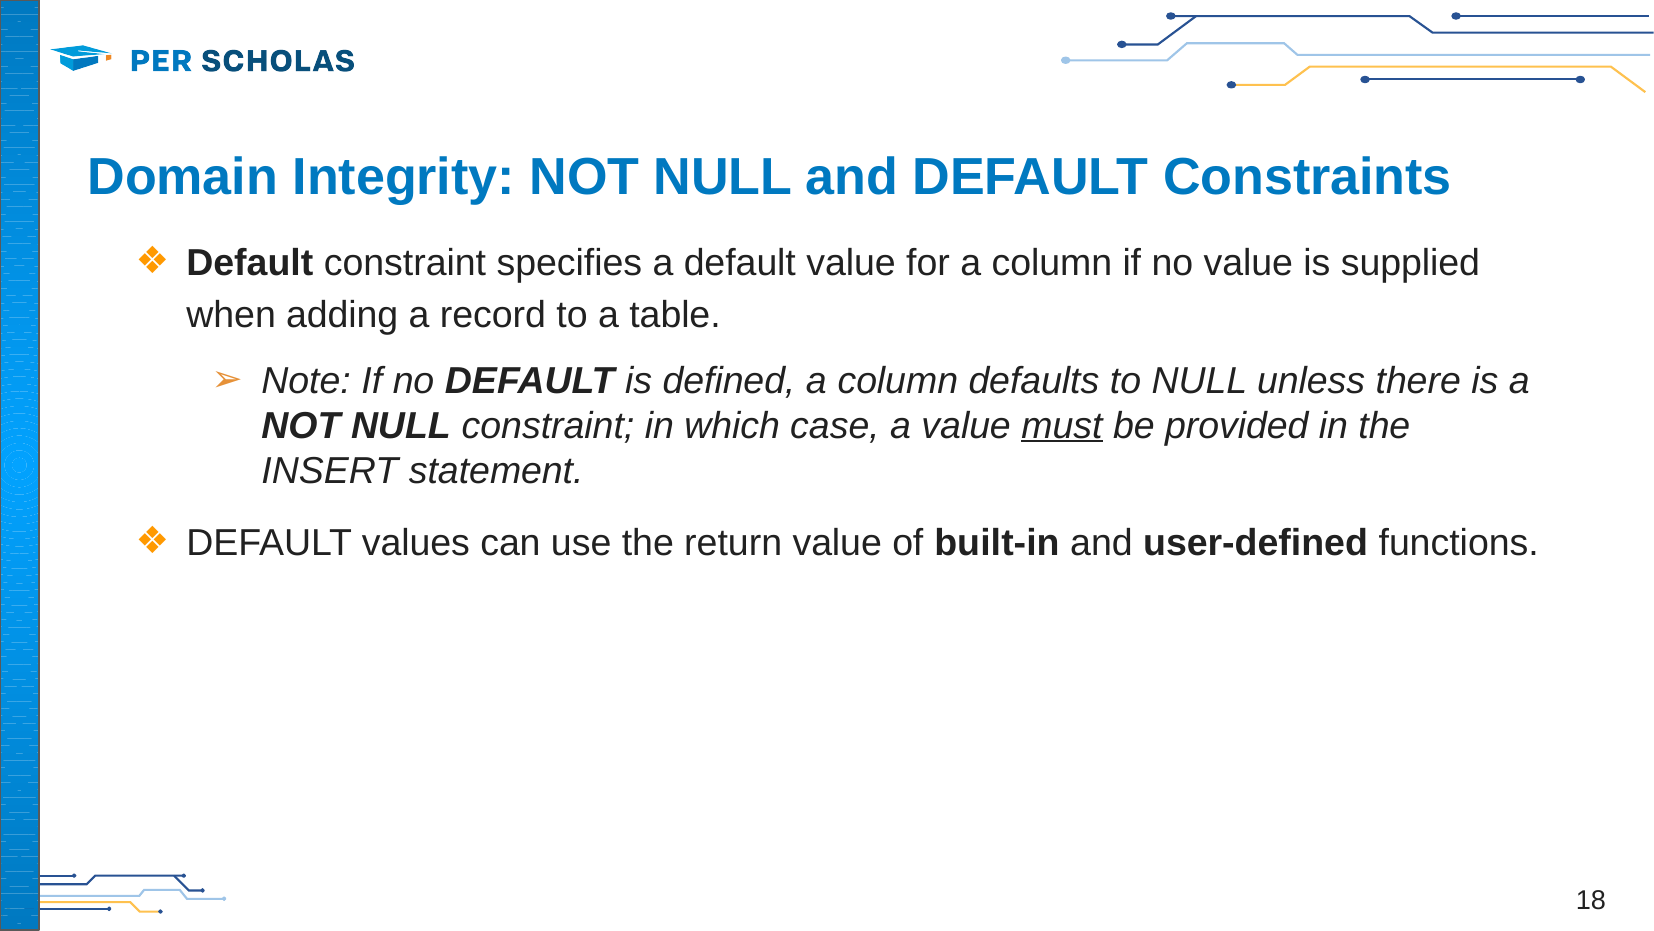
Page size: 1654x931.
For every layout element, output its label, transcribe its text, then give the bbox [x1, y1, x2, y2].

title Domain Integrity: NOT NULL and DEFAULT Constraints [75, 126, 1543, 222]
picture [40, 19, 374, 91]
slide_number ‹#› [1538, 847, 1644, 921]
list Default constraint specifies a default value for a column if no value is supplied when adding a record to a table. Note: If no DEFAULT is defined, a column defaults to NULL unless there is a NOT NULL constraint; in which case, a value must be provided in the INSERT statement. DEFAULT values can use the return value of built-in and user-defined functions. [99, 218, 1568, 829]
